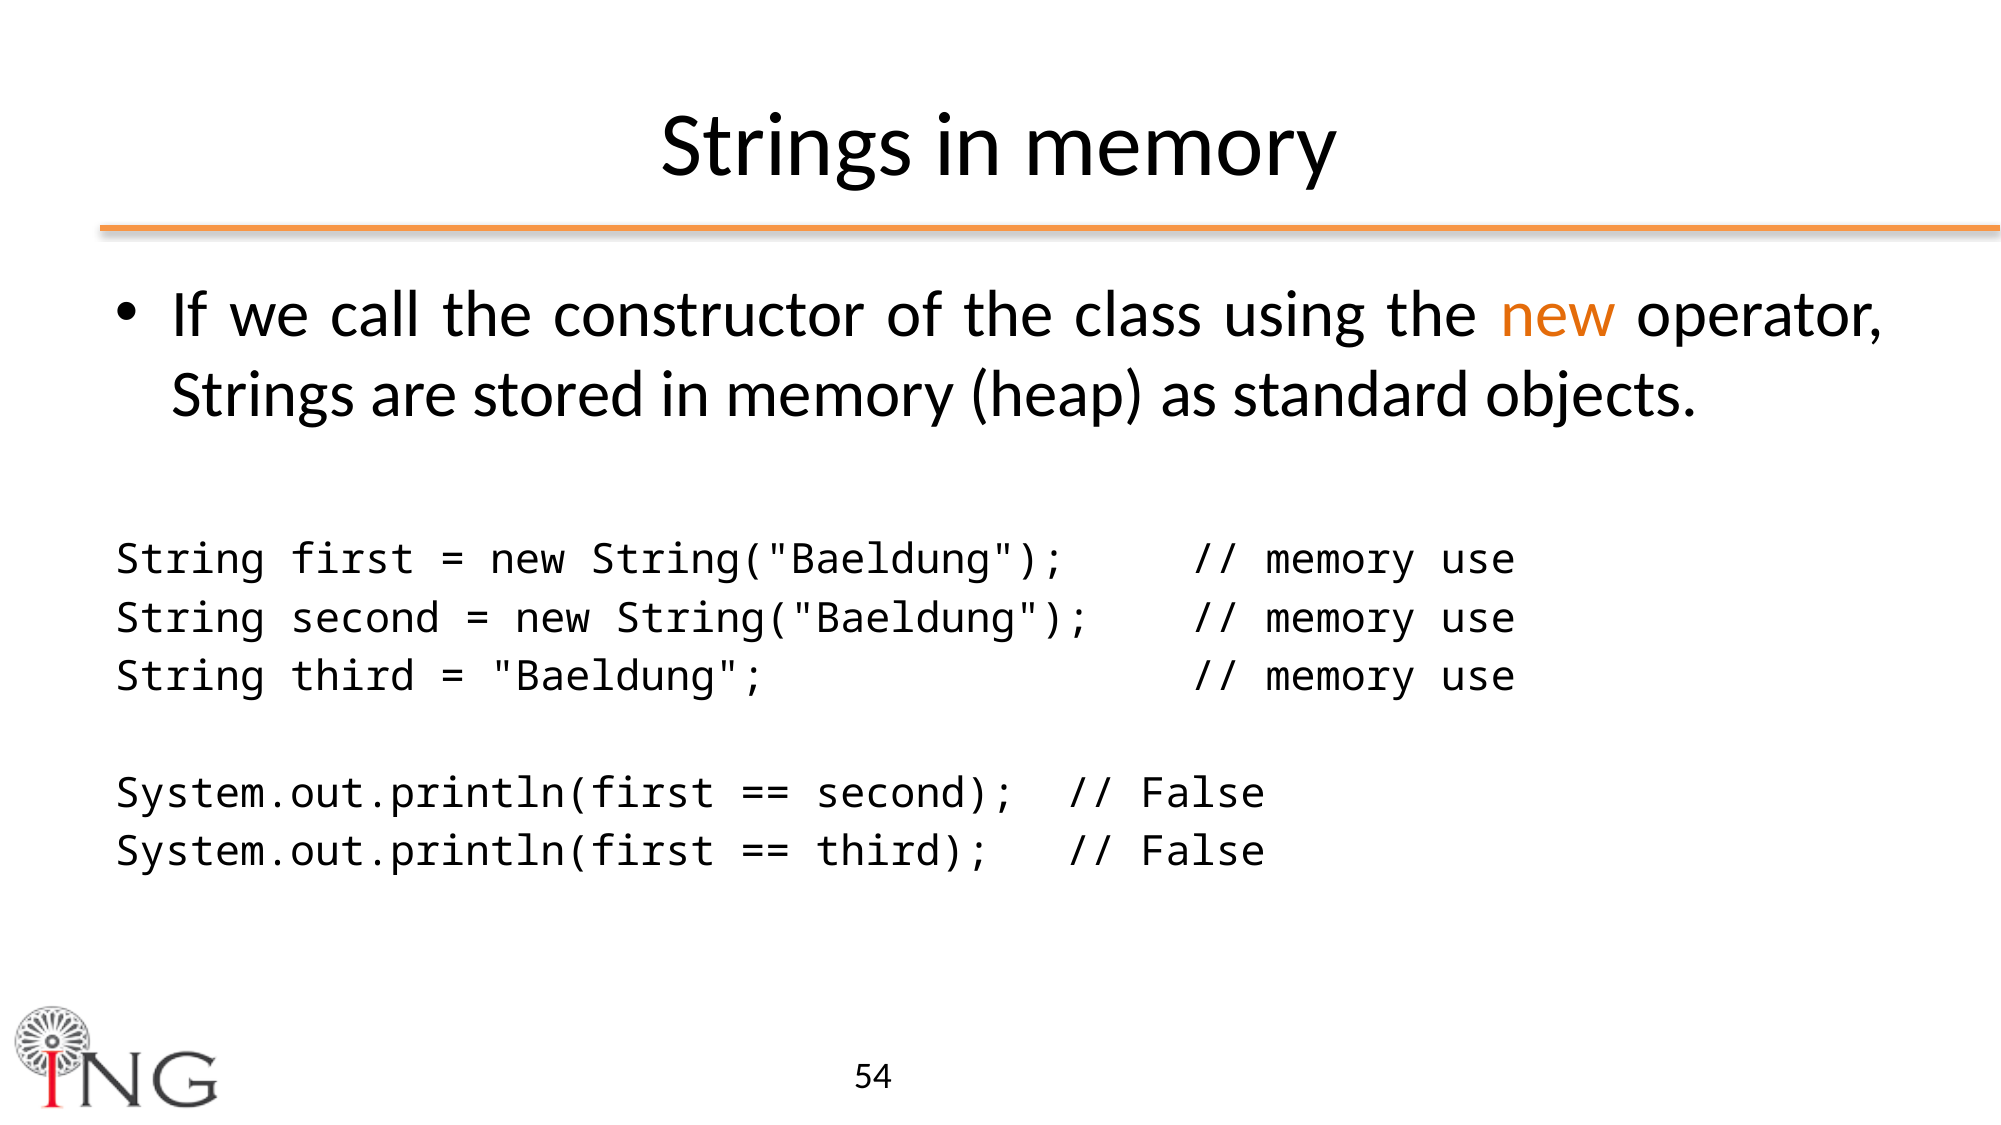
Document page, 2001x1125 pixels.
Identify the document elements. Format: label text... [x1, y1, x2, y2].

title Strings in memory [99, 45, 1900, 233]
list If we call the constructor of the class using the new operator, Strings are stored in memory (heap) as standard objects. String first = new String("Baeldung"); // memory use String second = new String("Baeldung"); // memory use String third = "Baeldung"; // memory use System.out.println(first == second); // False System.out.println(first == third); // False [99, 262, 1900, 1005]
picture [0, 987, 244, 1125]
slide_number 54 [839, 1043, 1900, 1104]
